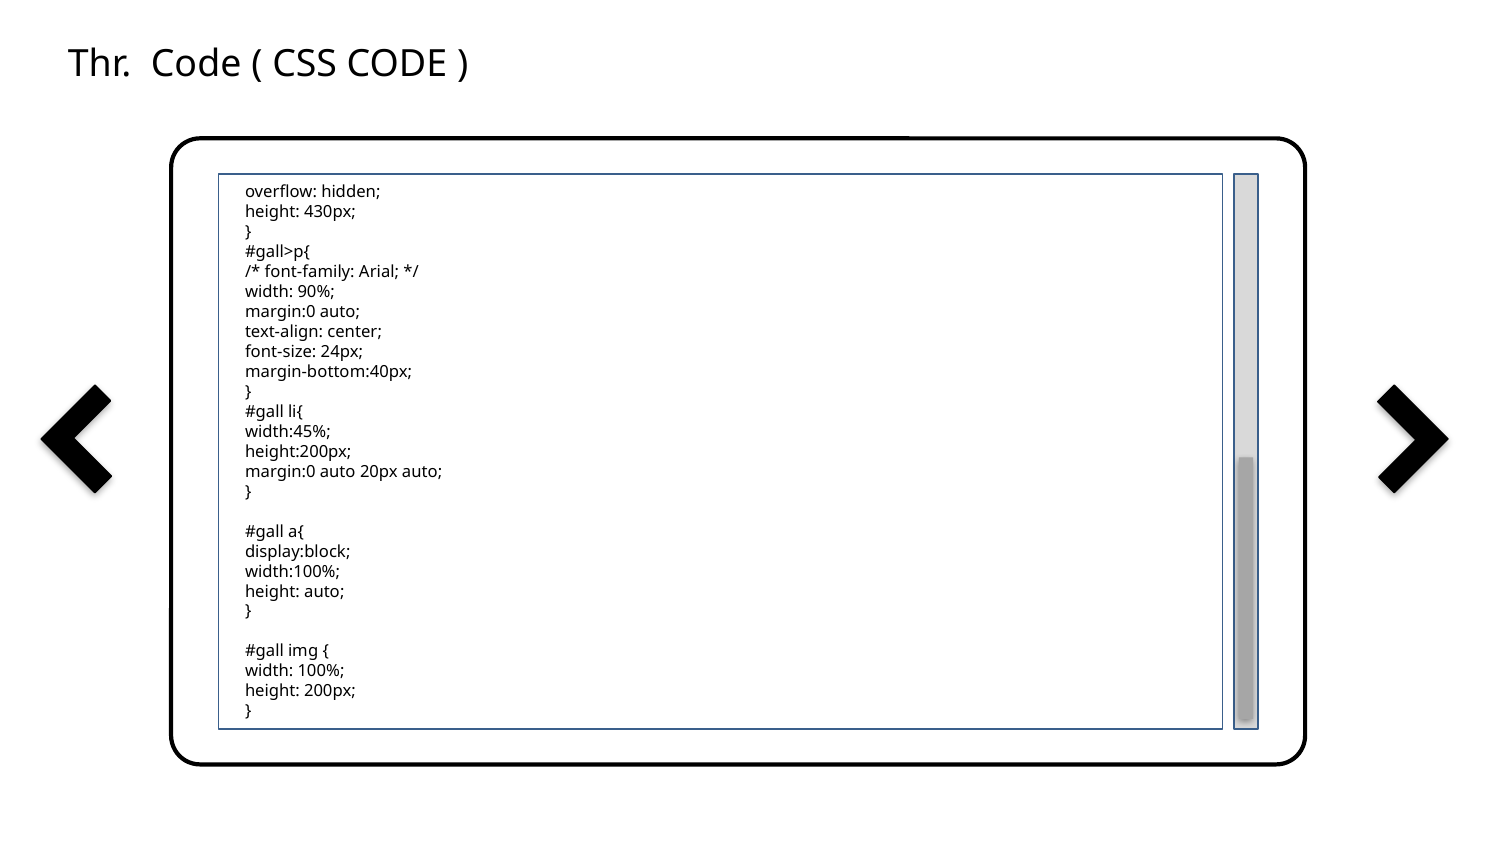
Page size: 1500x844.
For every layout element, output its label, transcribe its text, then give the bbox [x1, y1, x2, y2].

text_box [1377, 384, 1449, 494]
text_box [216, 172, 1224, 731]
text_box [1238, 457, 1254, 720]
text_box [168, 136, 1308, 767]
text_box [40, 384, 112, 494]
text_box Thr. Code ( CSS CODE ) [53, 32, 502, 92]
text_box [1232, 172, 1260, 731]
text_box overflow: hidden; height: 430px; } #gall>p{ /* font-family: Arial; */ width: 90%; margin:0 auto; text-align: center; font-size: 24px; margin-bottom:40px; } #gall li{ width:45%; height:200px; margin:0 auto 20px auto; } #gall a{ display:block; width:100%; height: auto; } #gall img { width: 100%; height: 200px; } [230, 173, 1223, 748]
